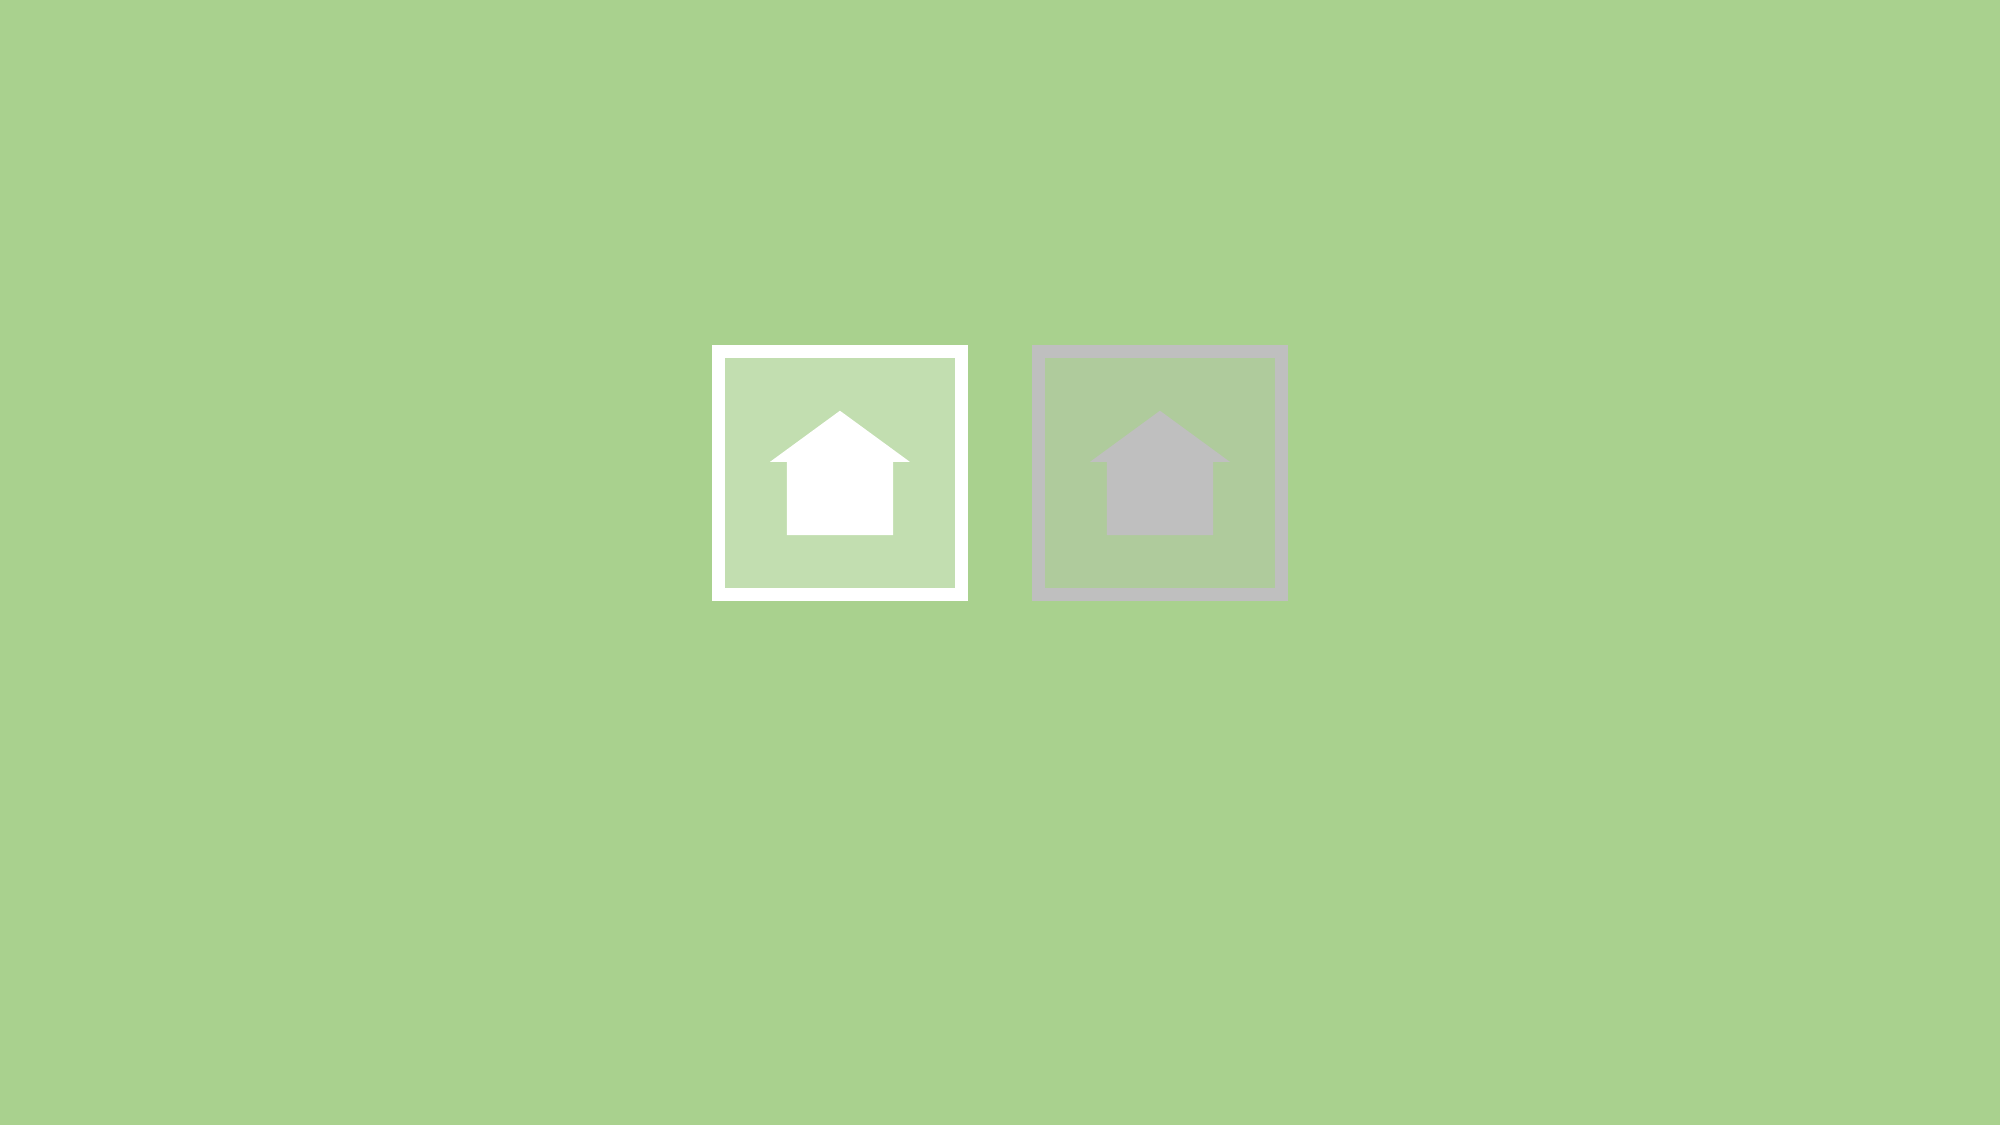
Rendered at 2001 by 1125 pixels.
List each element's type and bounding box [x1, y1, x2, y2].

text_box [1037, 350, 1282, 595]
text_box [717, 350, 962, 595]
text_box [766, 409, 913, 537]
text_box [1086, 409, 1233, 537]
